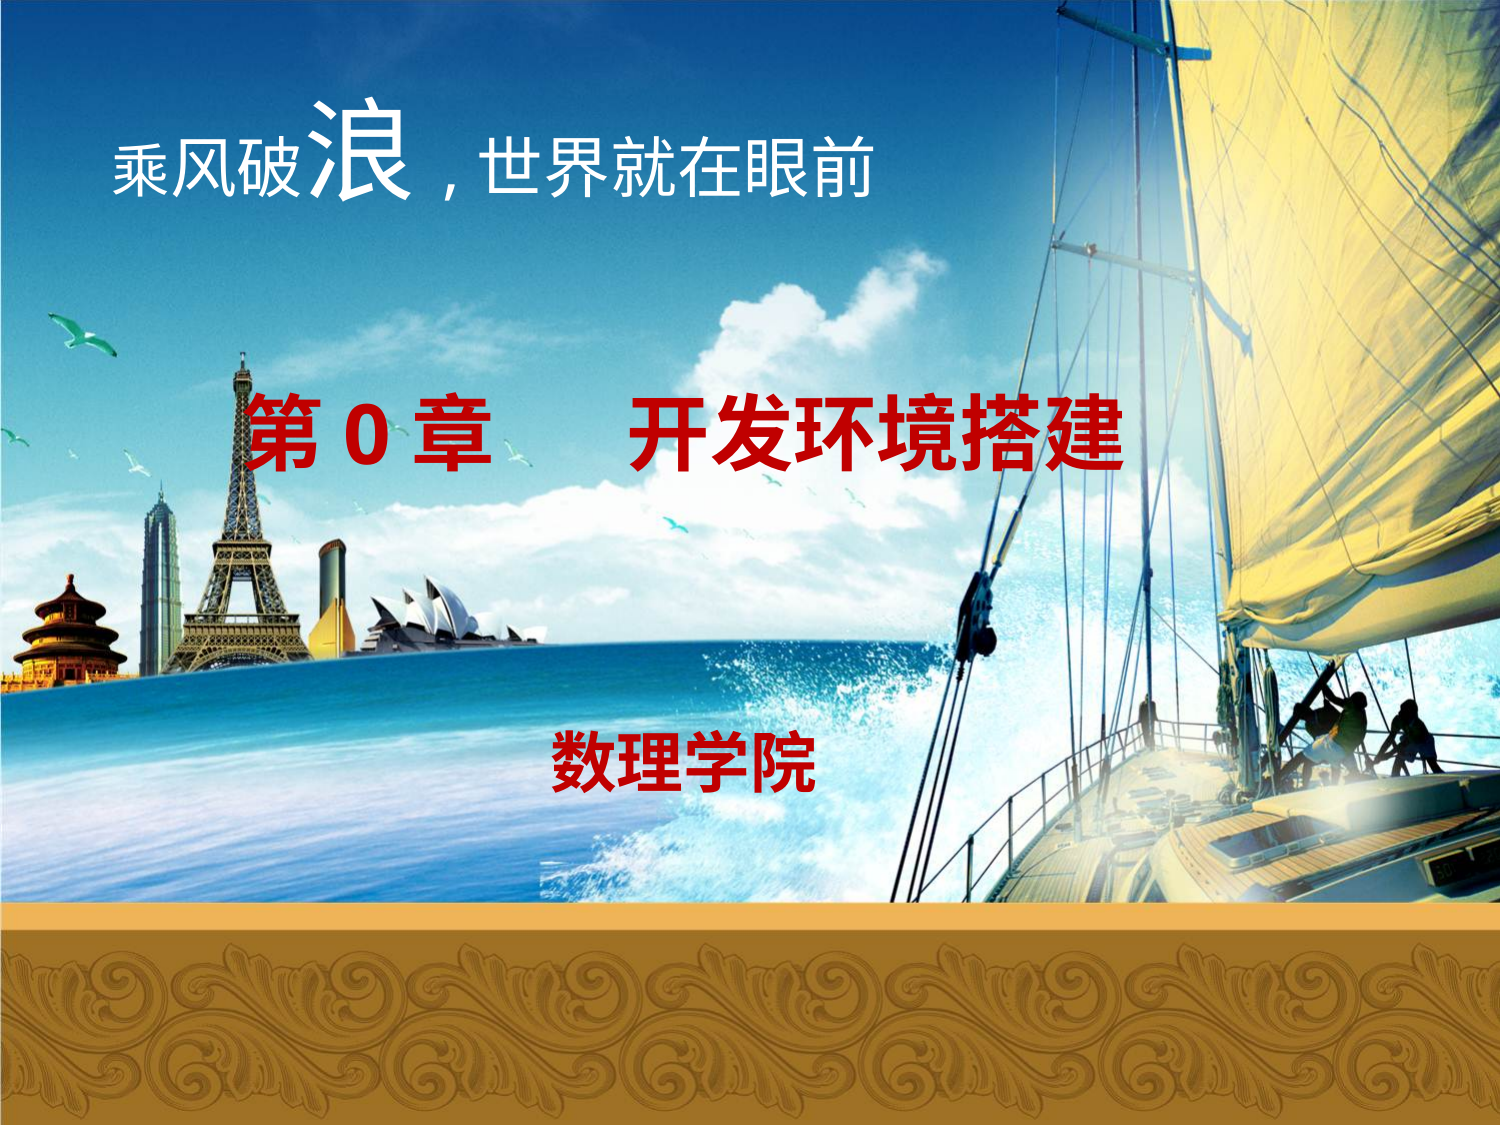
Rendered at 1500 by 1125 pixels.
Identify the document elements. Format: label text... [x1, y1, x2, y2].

title 乘风破浪,世界就在眼前 [70, 46, 919, 249]
text_box 第0章 开发环境搭建 数理学院 [225, 373, 1142, 809]
picture [0, 0, 1500, 1125]
